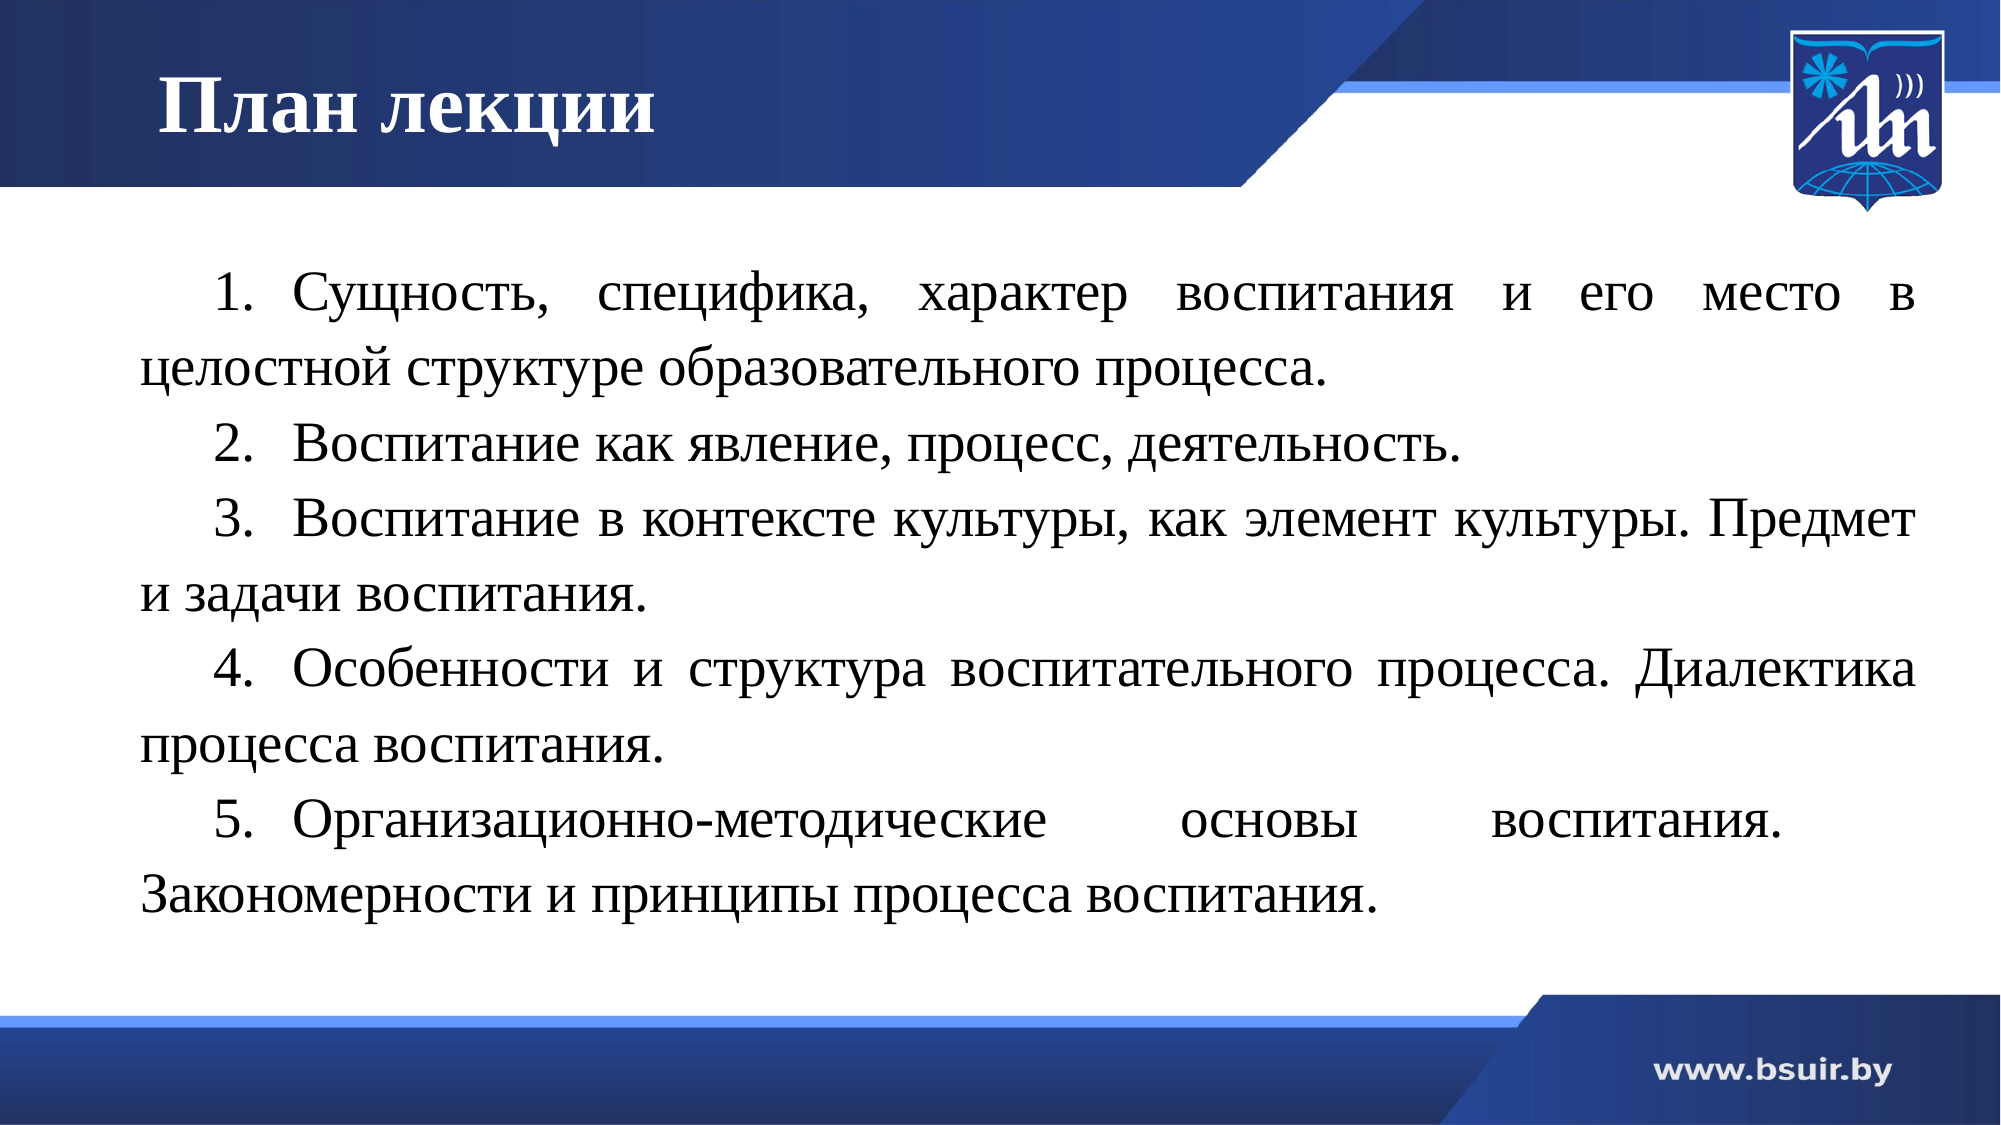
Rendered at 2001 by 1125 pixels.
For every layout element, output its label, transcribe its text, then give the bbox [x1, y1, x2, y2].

title План лекции [68, 39, 1783, 159]
list 1.мСущность, специфика, характер воспитания и его место в целостной структуре образовательного процесса. 2.мВоспитание как явление, процесс, деятельность. 3.мВоспитание в контексте культуры, как элемент культуры. Предмет и задачи воспитания. 4.мОсобенности и структура воспитательного процесса. Диалектика процесса воспитания. 5.мОрганизационно-методические основы воспитания. Закономерности и принципы процесса воспитания. [125, 239, 1932, 936]
picture [0, 0, 2001, 1125]
